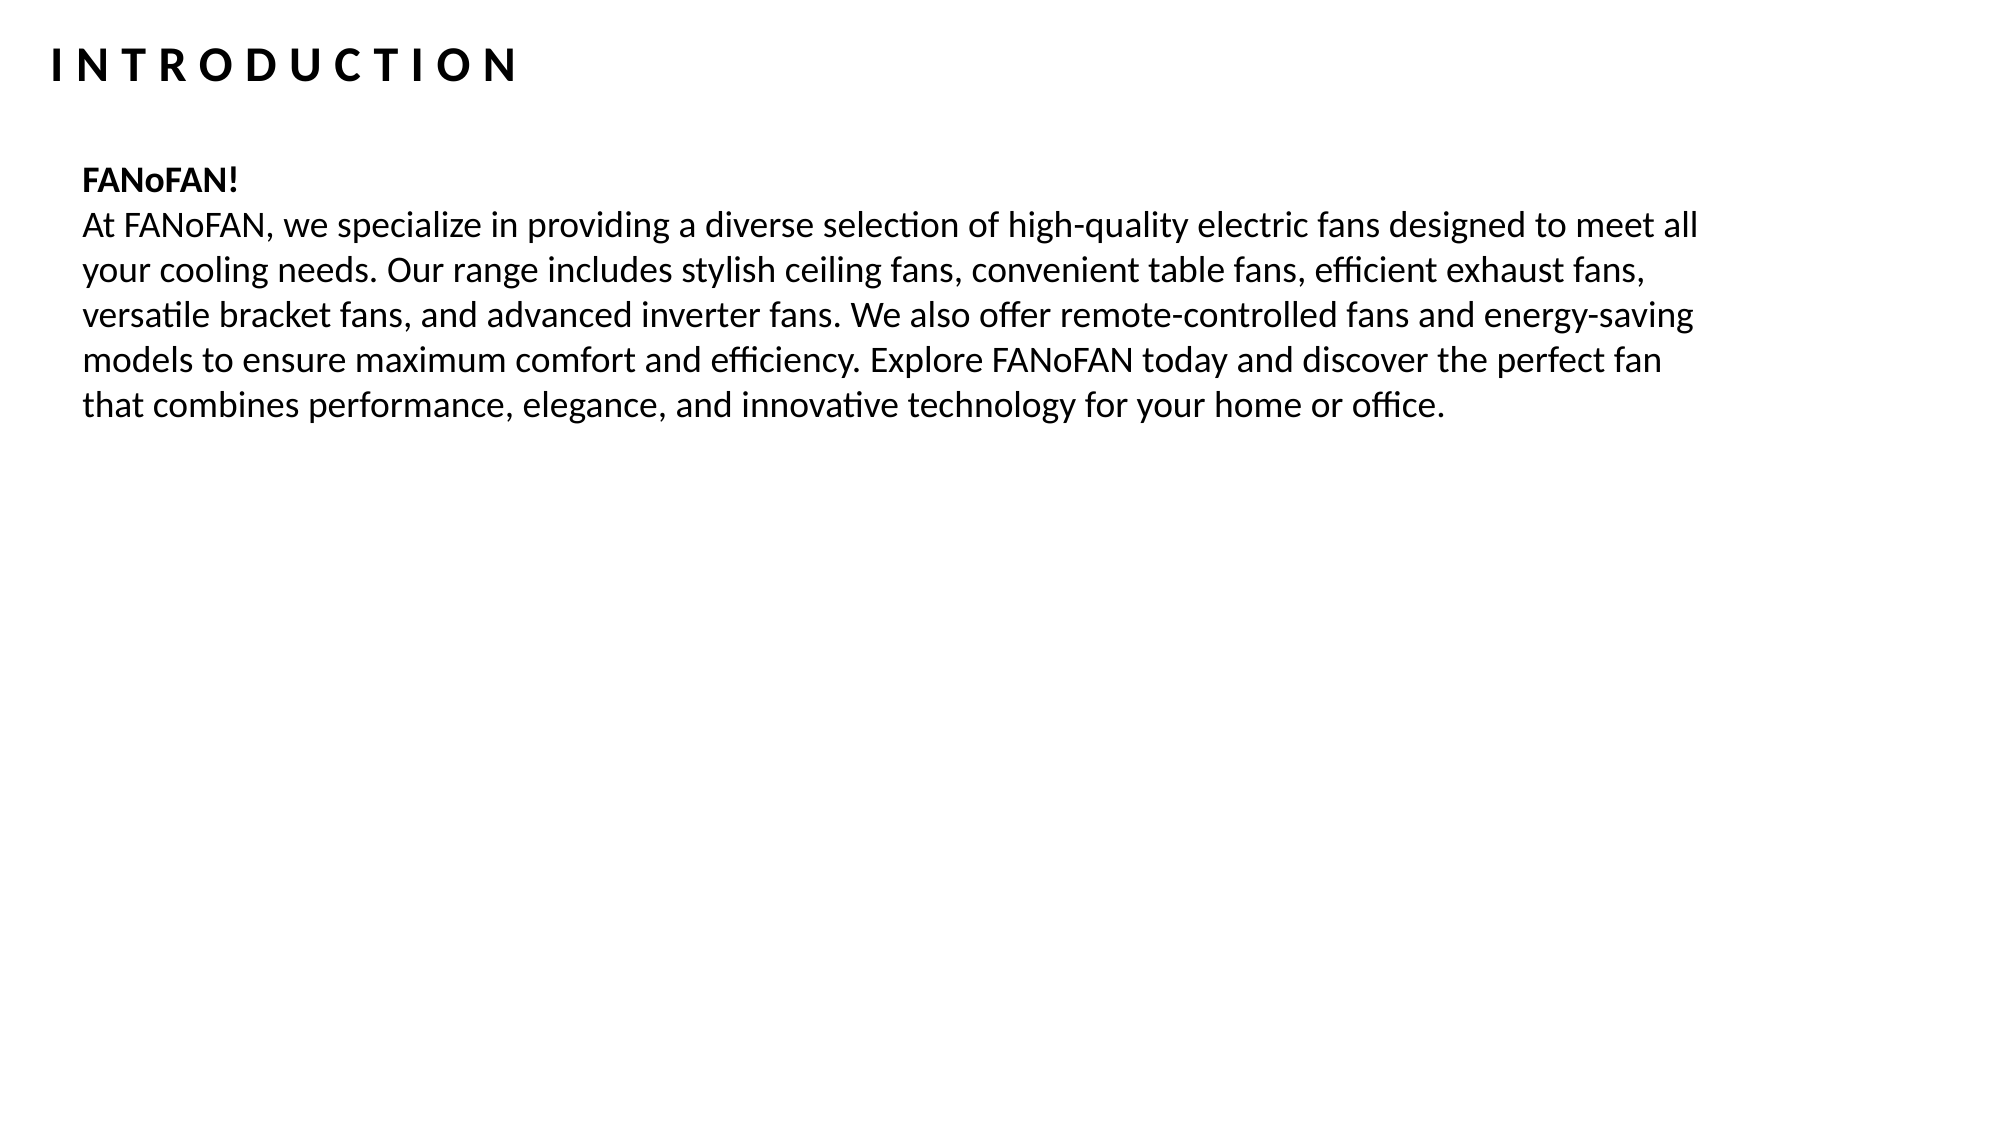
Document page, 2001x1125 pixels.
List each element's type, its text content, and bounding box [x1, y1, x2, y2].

text_box INTRODUCTION [0, 24, 752, 100]
text_box FANoFAN! At FANoFAN, we specialize in providing a diverse selection of high-quality electric fans designed to meet all your cooling needs. Our range includes stylish ceiling fans, convenient table fans, efficient exhaust fans, versatile bracket fans, and advanced inverter fans. We also offer remote-controlled fans and energy-saving models to ensure maximum comfort and efficiency. Explore FANoFAN today and discover the perfect fan that combines performance, elegance, and innovative technology for your home or office. [67, 147, 1750, 433]
